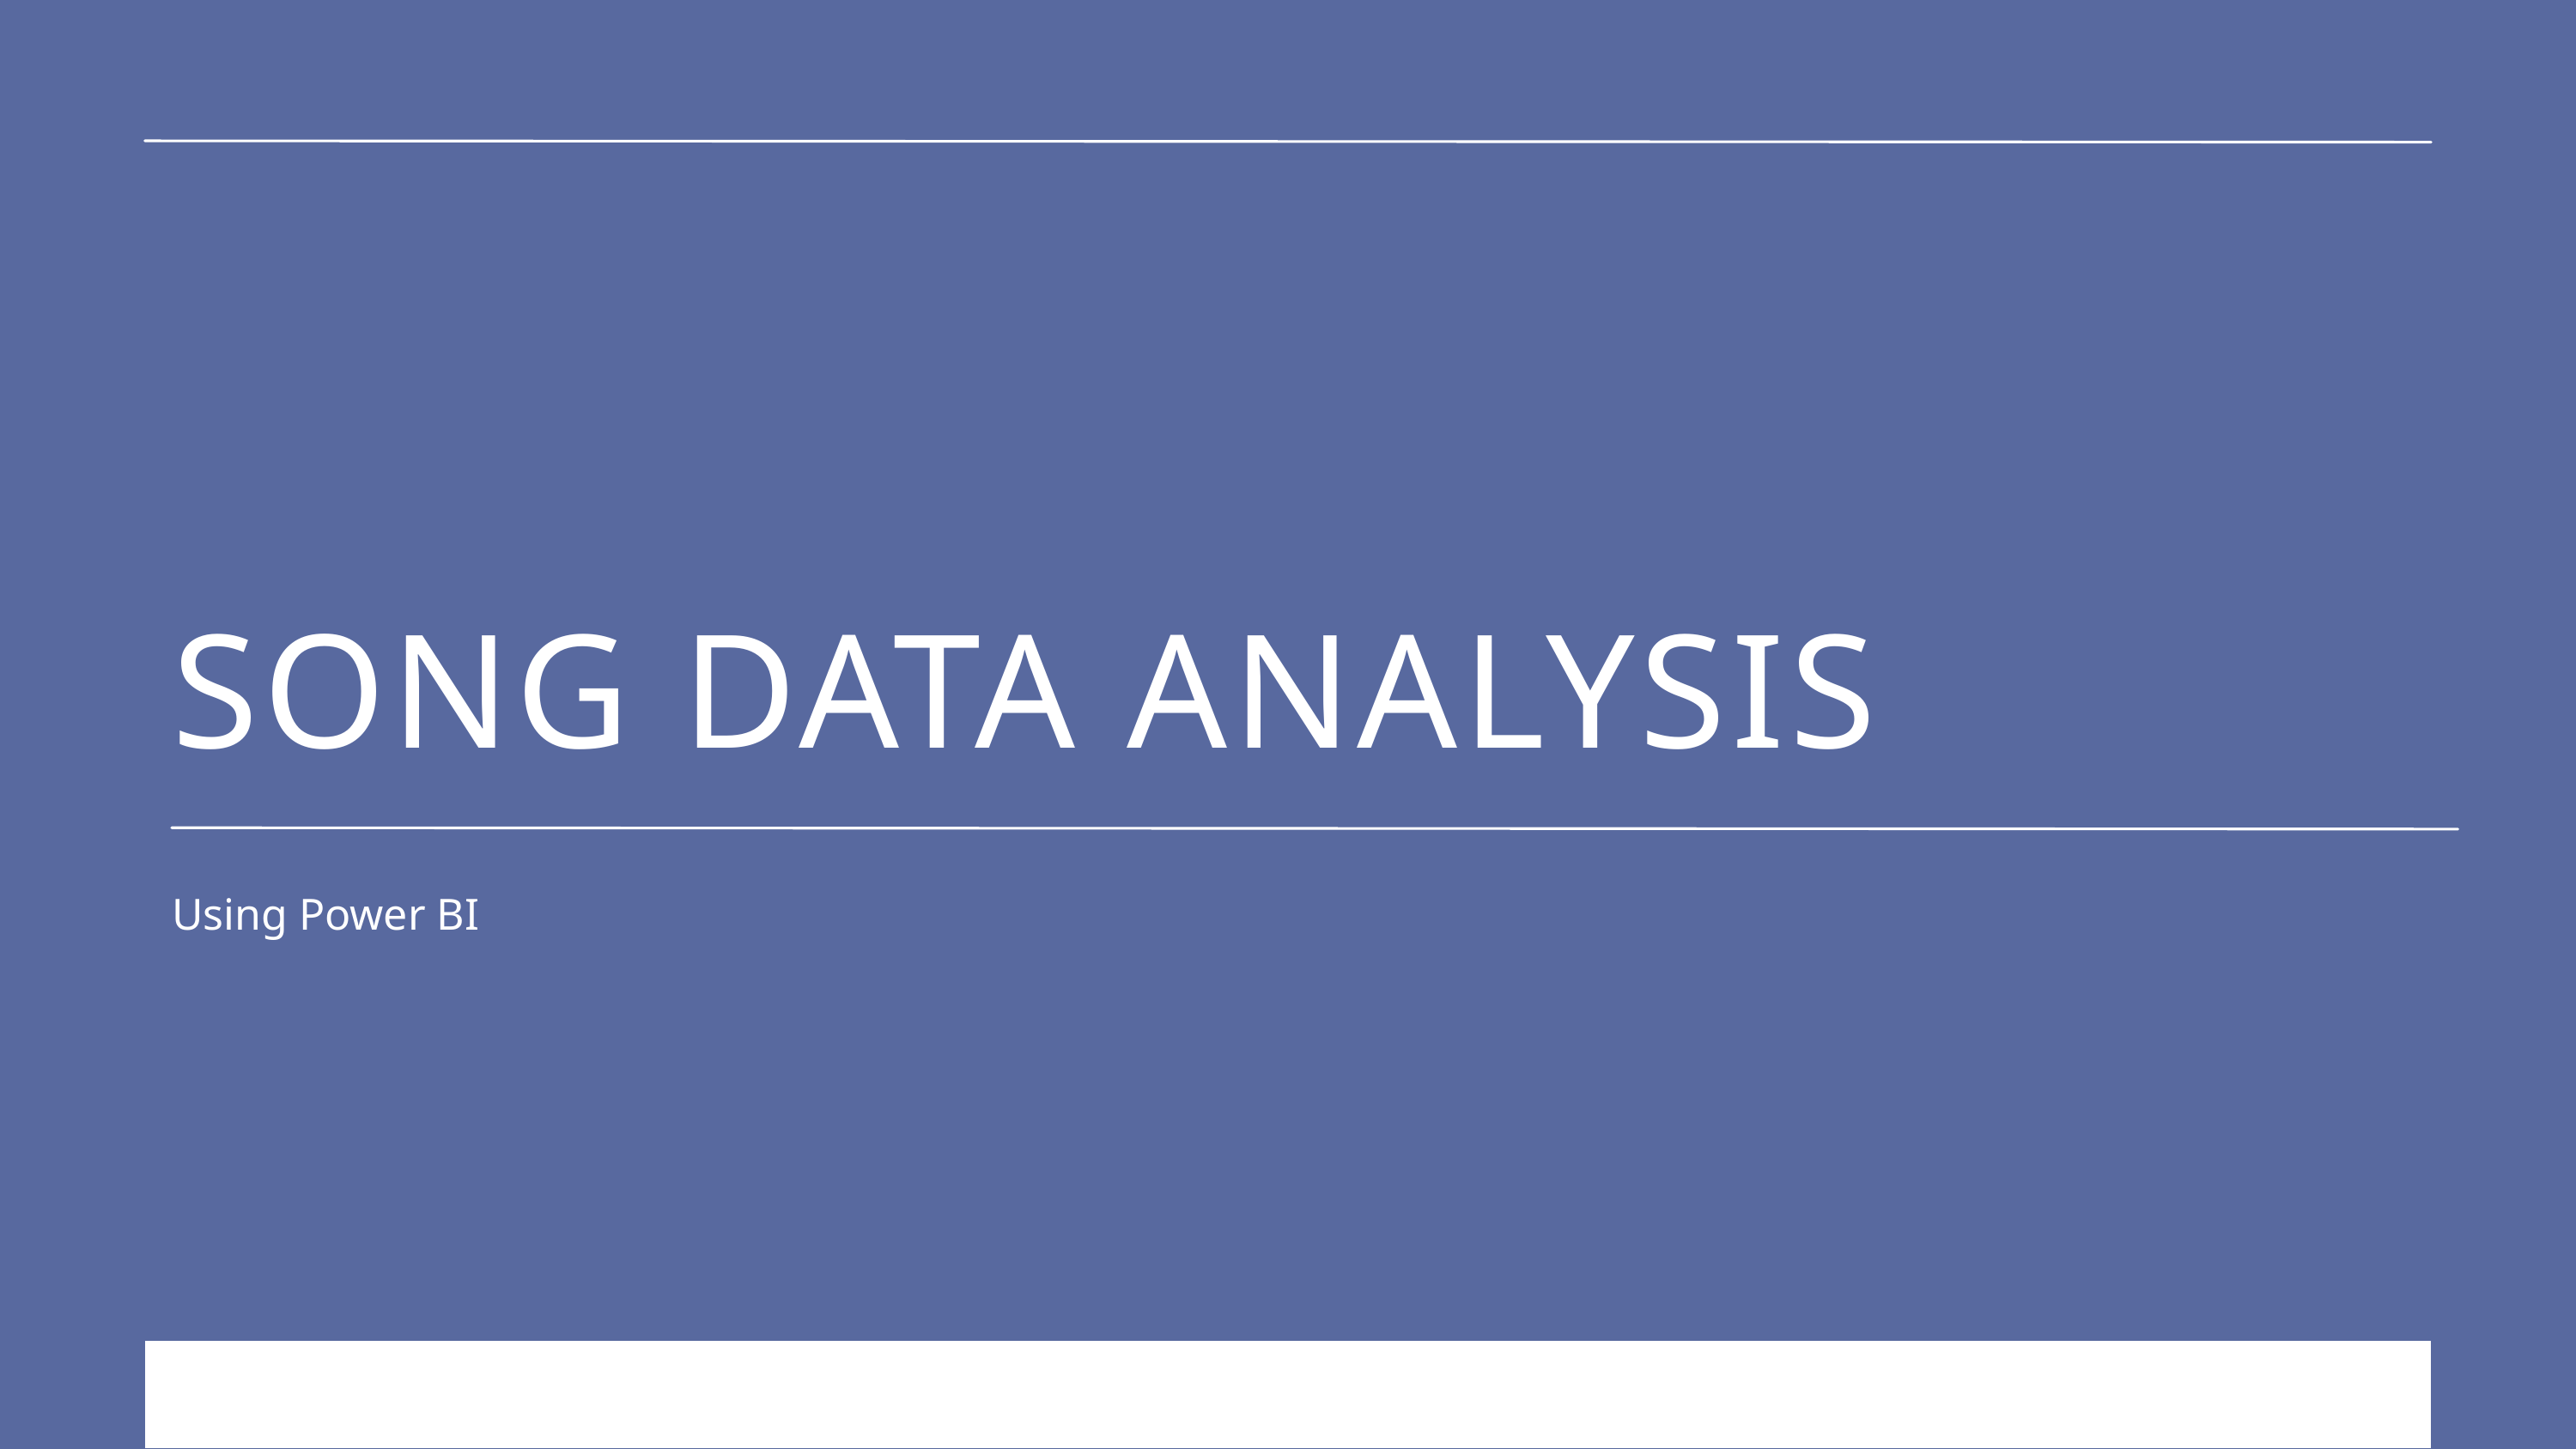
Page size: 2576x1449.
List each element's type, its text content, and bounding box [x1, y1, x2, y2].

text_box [144, 1340, 2432, 1449]
text_box SONG DATA ANALYSIS [172, 559, 2064, 780]
text_box Using Power BI [172, 878, 1982, 939]
